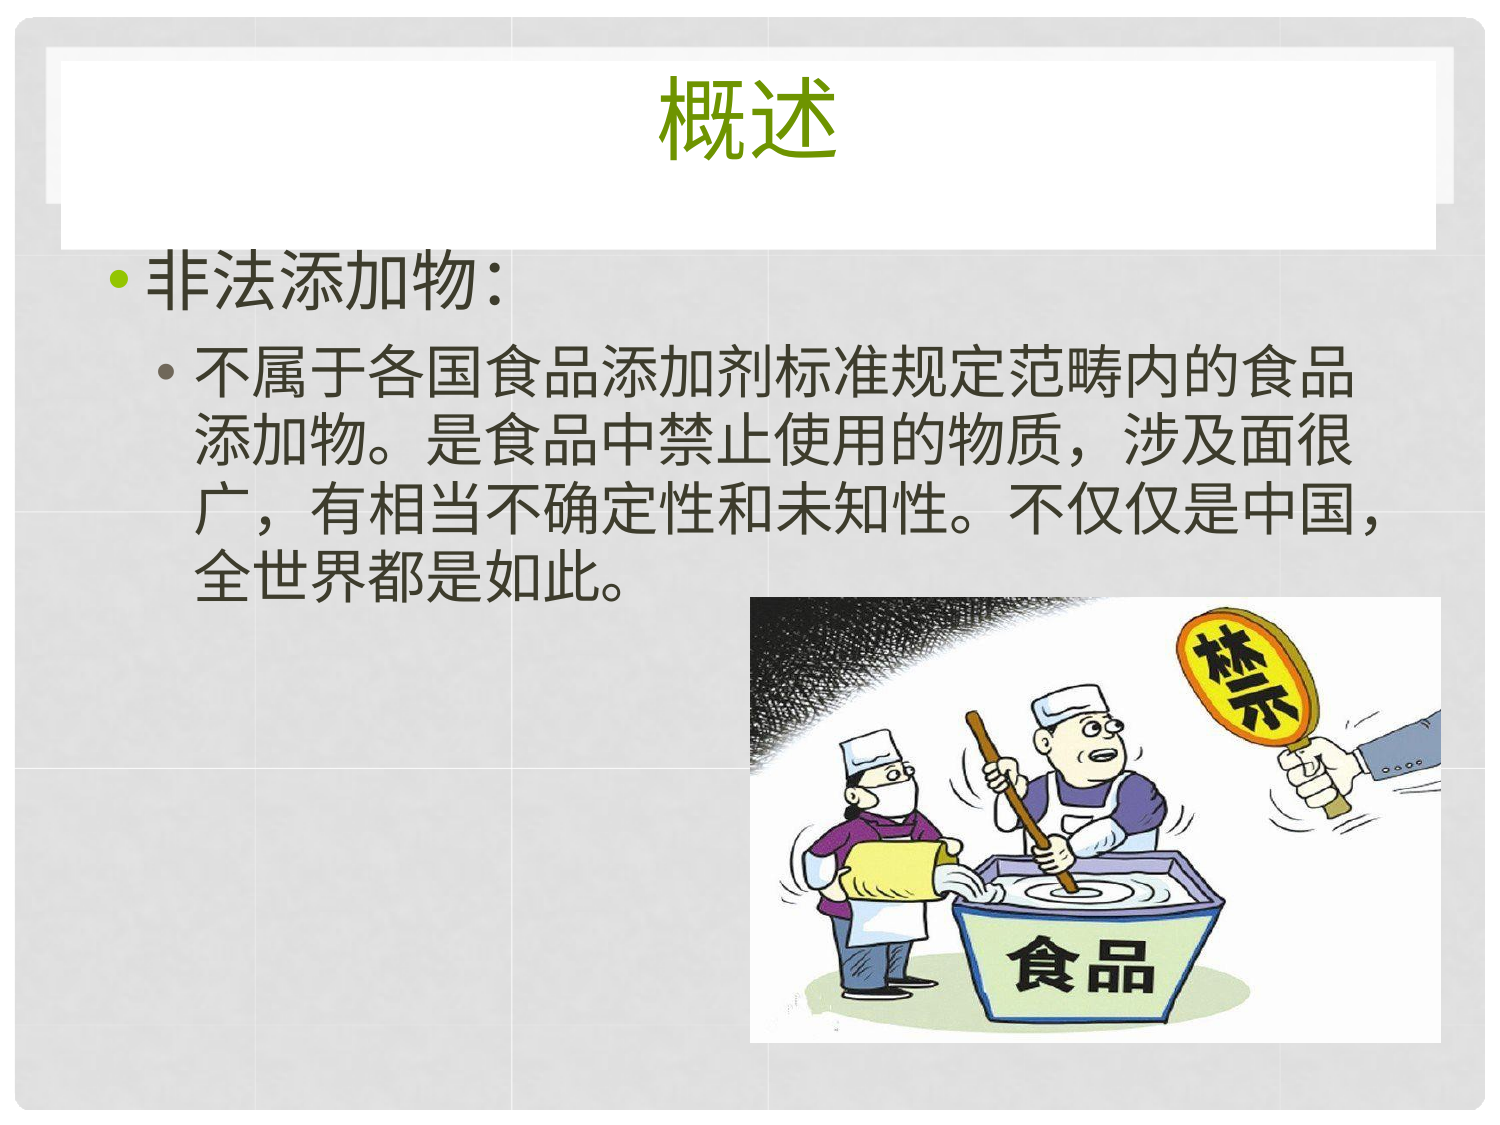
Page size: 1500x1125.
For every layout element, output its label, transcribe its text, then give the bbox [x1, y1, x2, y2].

text_box [44, 45, 1455, 205]
list 非法添加物： 不属于各国食品添加剂标准规定范畴内的食品 添加物。是食品中禁止使用的物质，涉及面很 广，有相当不确定性和未知性。不仅仅是中国， 全世界都是如此。 [80, 214, 1420, 876]
title 概述 [61, 61, 1436, 250]
text_box [14, 16, 1485, 1110]
text_box [750, 597, 1441, 1043]
